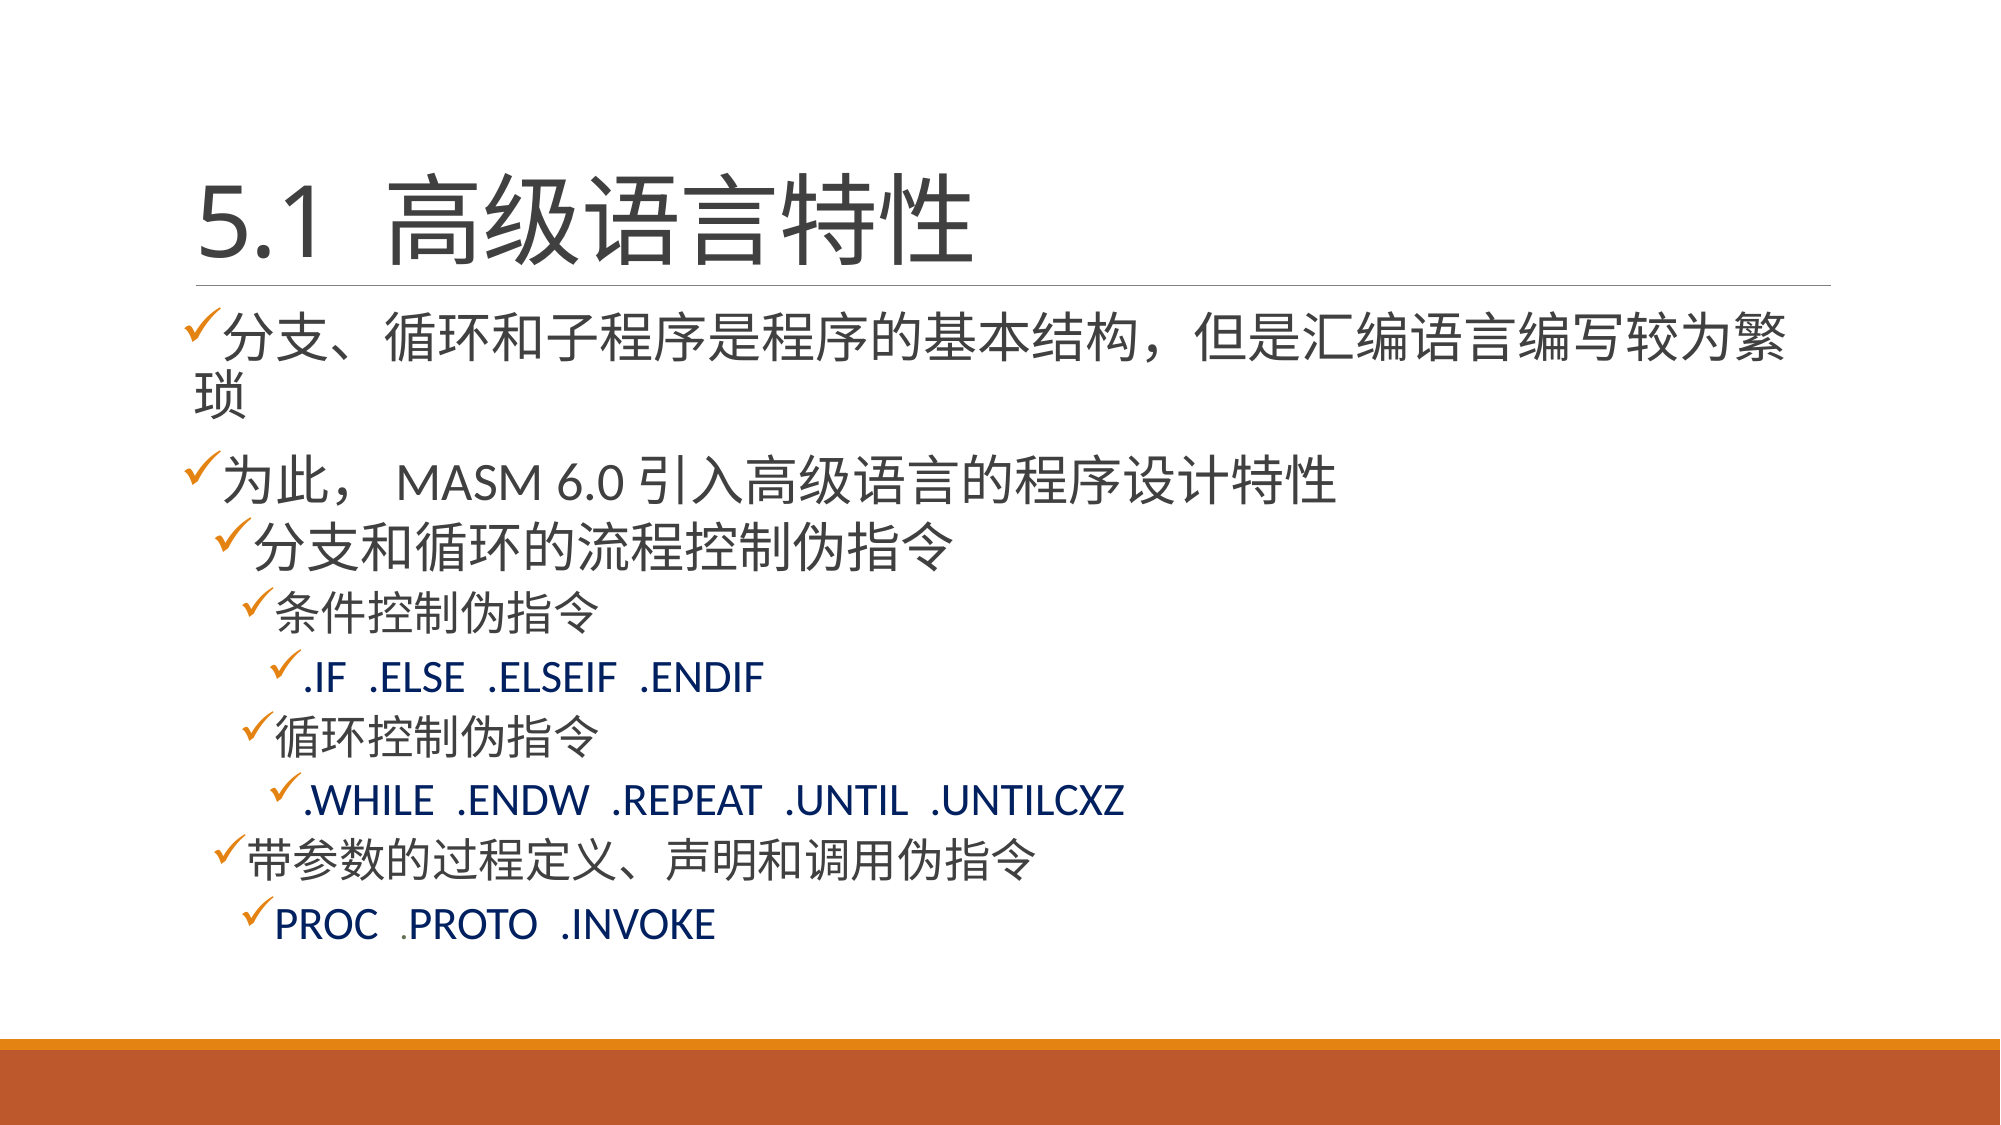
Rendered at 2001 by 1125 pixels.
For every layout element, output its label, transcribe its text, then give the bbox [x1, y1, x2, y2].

title 5.1 高级语言特性 [180, 47, 1830, 285]
list 分支、循环和子程序是程序的基本结构，但是汇编语言编写较为繁琐 为此，MASM 6.0引入高级语言的程序设计特性 分支和循环的流程控制伪指令 条件控制伪指令 .IF .ELSE .ELSEIF .ENDIF 循环控制伪指令 .WHILE .ENDW .REPEAT .UNTIL .UNTILCXZ 带参数的过程定义、声明和调用伪指令 PROC .PROTO .INVOKE [180, 302, 1830, 963]
